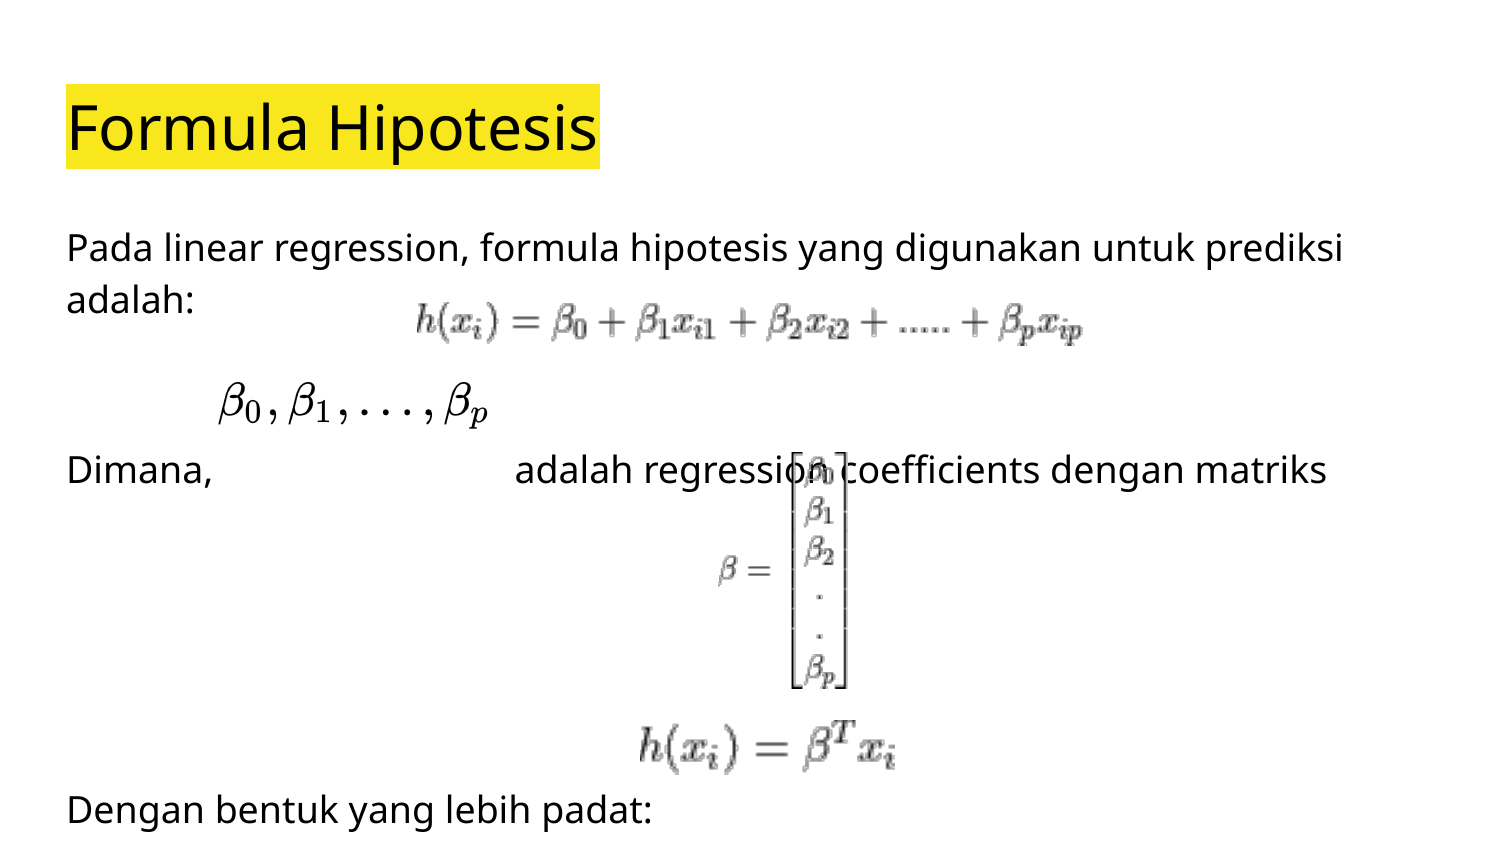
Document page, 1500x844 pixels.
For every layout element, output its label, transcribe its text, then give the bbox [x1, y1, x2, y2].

picture [639, 720, 895, 776]
list Pada linear regression, formula hipotesis yang digunakan untuk prediksi adalah: Dimana, adalah regression coefficients dengan matriks Dengan bentuk yang lebih padat: [51, 202, 1449, 750]
picture [718, 451, 848, 690]
title Formula Hipotesis [51, 72, 1449, 167]
picture [217, 377, 491, 433]
picture [417, 301, 1083, 346]
